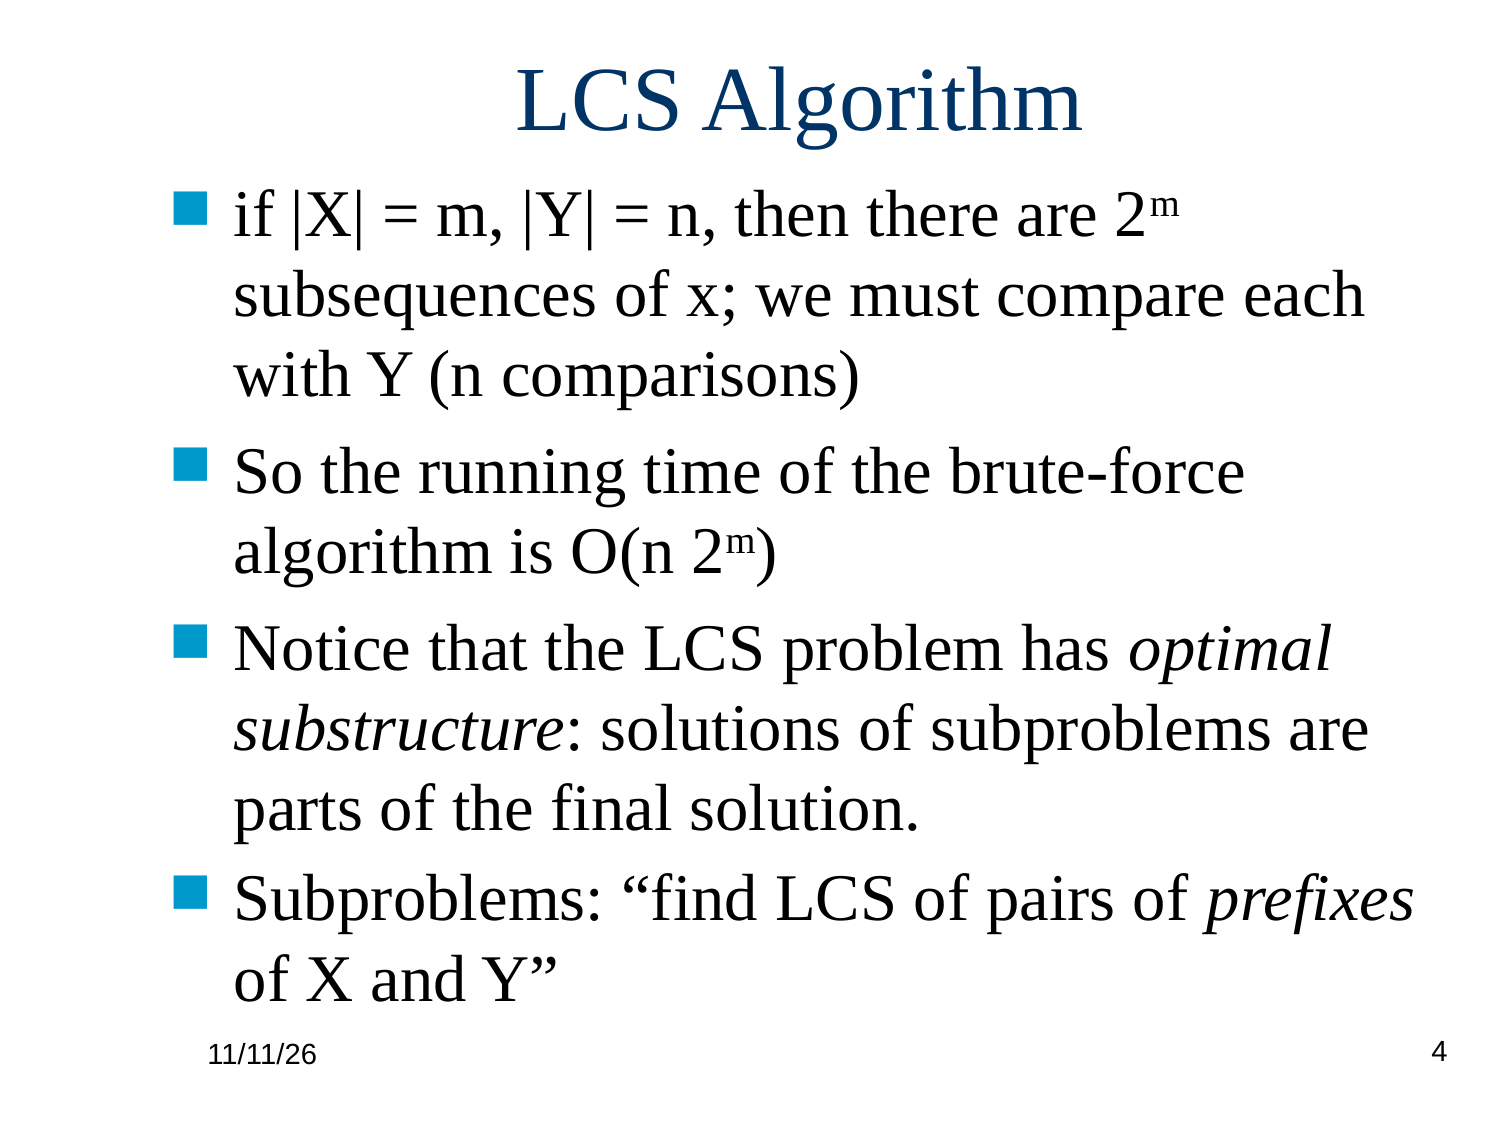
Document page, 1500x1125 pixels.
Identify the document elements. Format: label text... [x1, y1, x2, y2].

text_box LCS Algorithm [149, 0, 1450, 188]
text_box if |X| = m, |Y| = n, then there are 2m subsequences of x; we must compare each with Y (n comparisons) So the running time of the brute-force algorithm is O(n 2m) Notice that the LCS problem has optimal substructure: solutions of subproblems are parts of the final solution. Subproblems: “find LCS of pairs of prefixes of X and Y” [162, 162, 1500, 1125]
